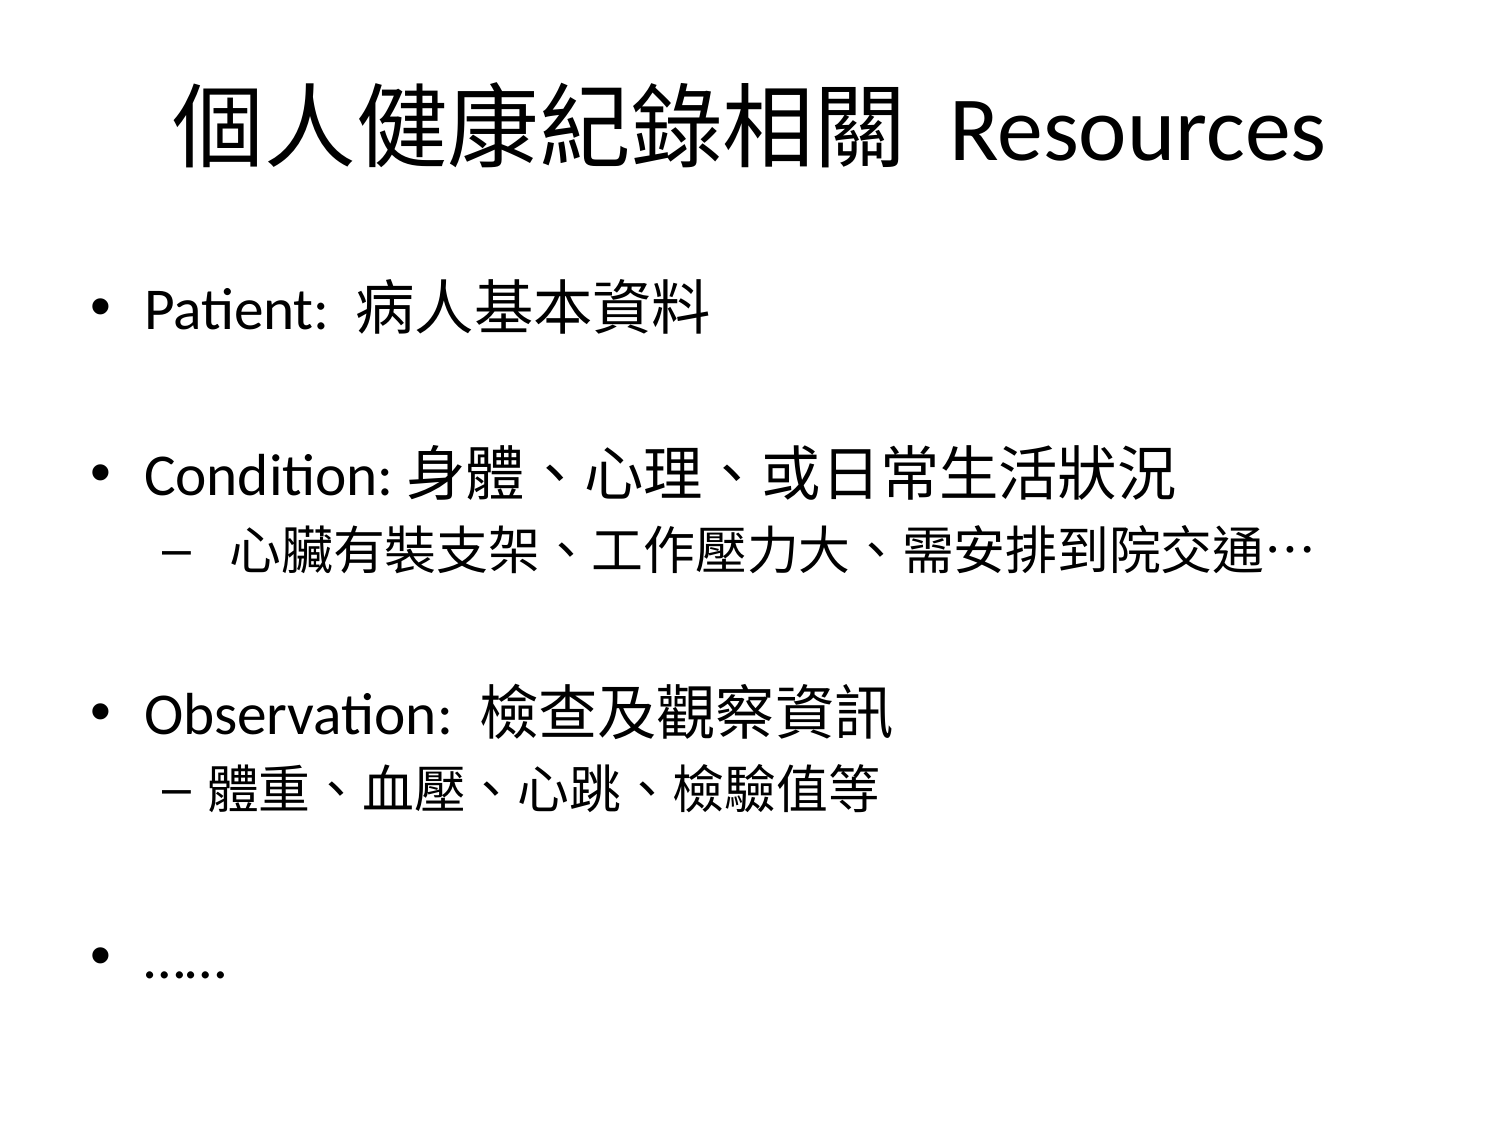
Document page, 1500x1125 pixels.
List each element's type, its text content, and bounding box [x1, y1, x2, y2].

list Patient: 病人基本資料 Condition:身體、心理、或日常生活狀況 心臟有裝支架、工作壓力大、需安排到院交通… Observation: 檢查及觀察資訊 體重、血壓、心跳、檢驗值等 …… [75, 262, 1425, 1005]
title 個人健康紀錄相關 Resources [75, 29, 1425, 218]
